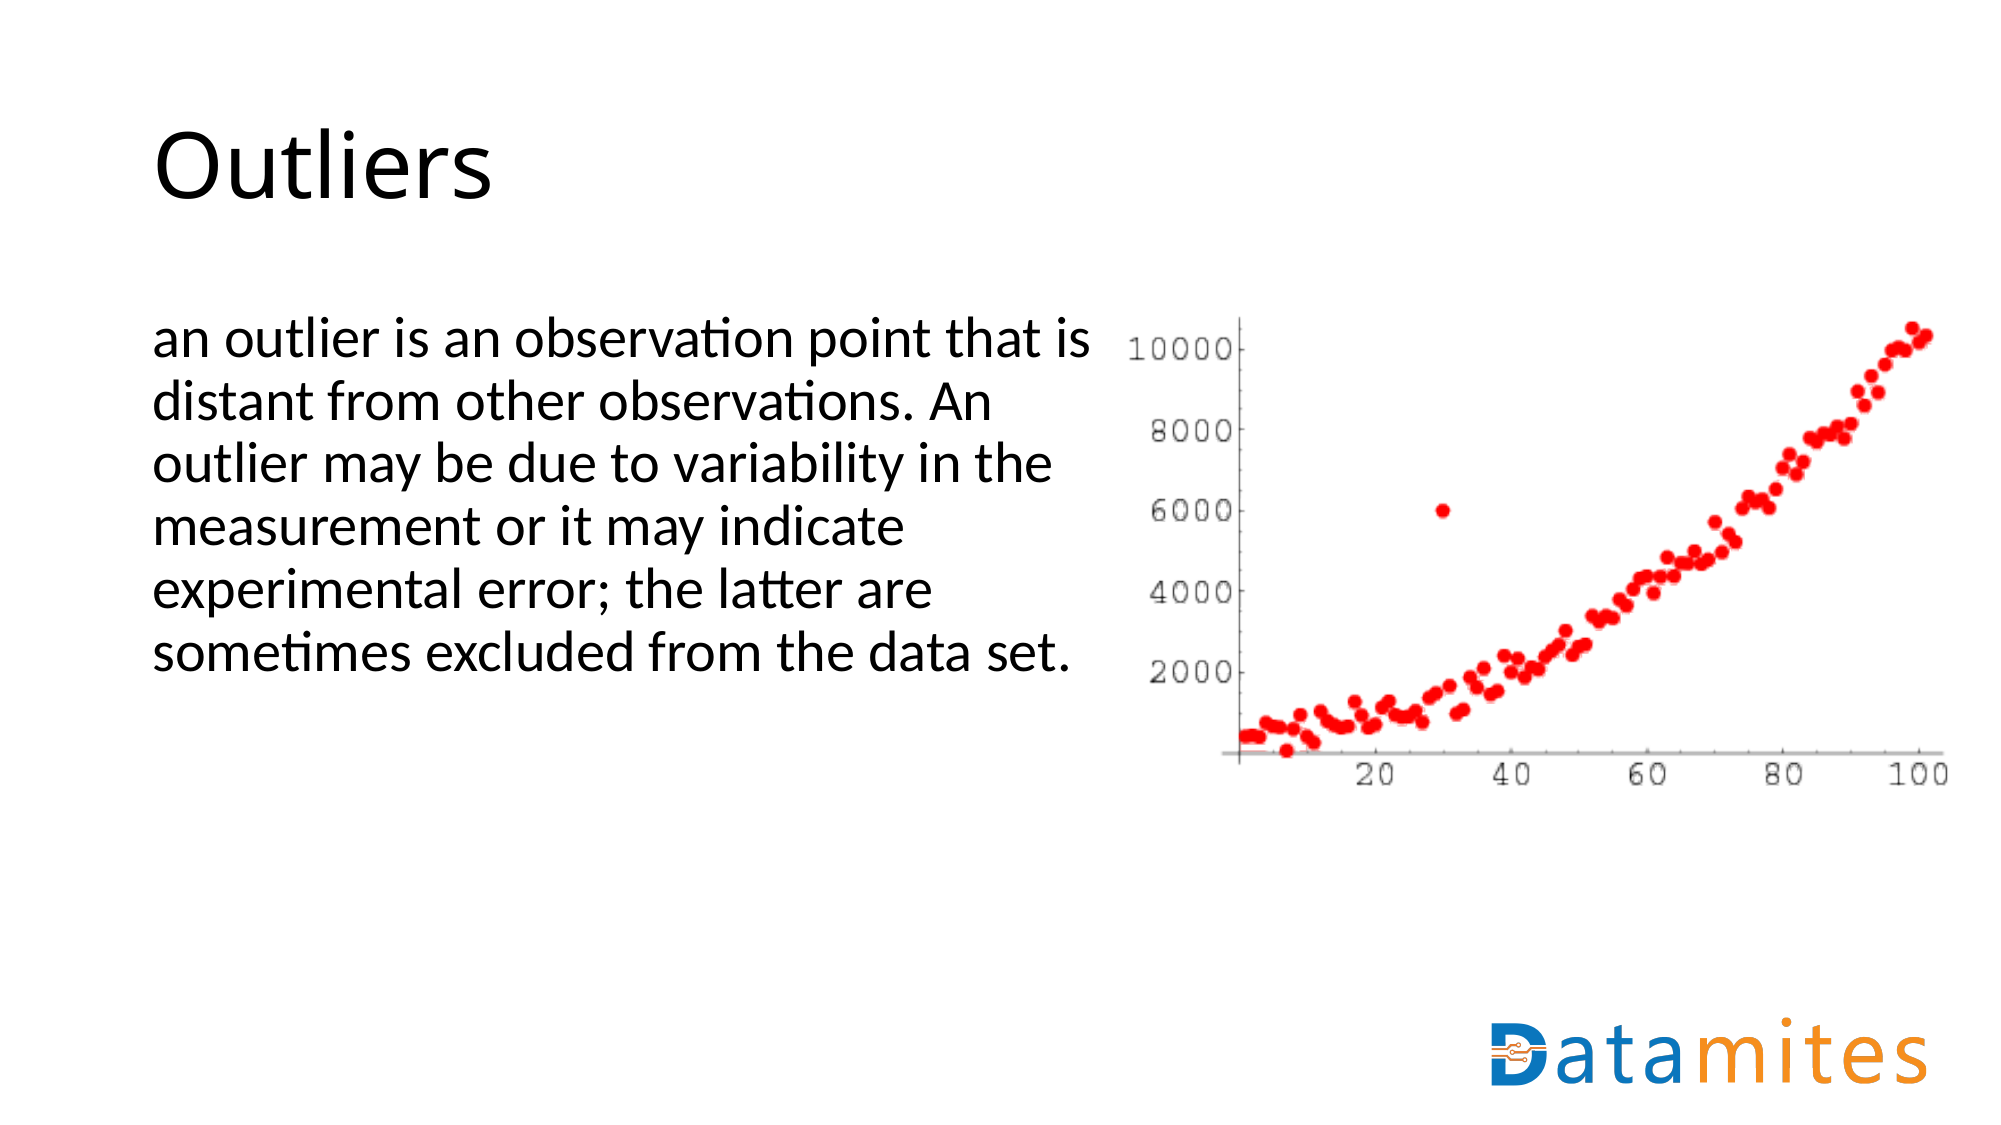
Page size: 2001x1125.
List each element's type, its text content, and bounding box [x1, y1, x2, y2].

picture [1123, 299, 1955, 813]
title Outliers [137, 59, 1863, 278]
list an outlier is an observation point that is distant from other observations. An outlier may be due to variability in the measurement or it may indicate experimental error; the latter are sometimes excluded from the data set. [137, 299, 1163, 1014]
picture [1480, 1013, 1938, 1125]
